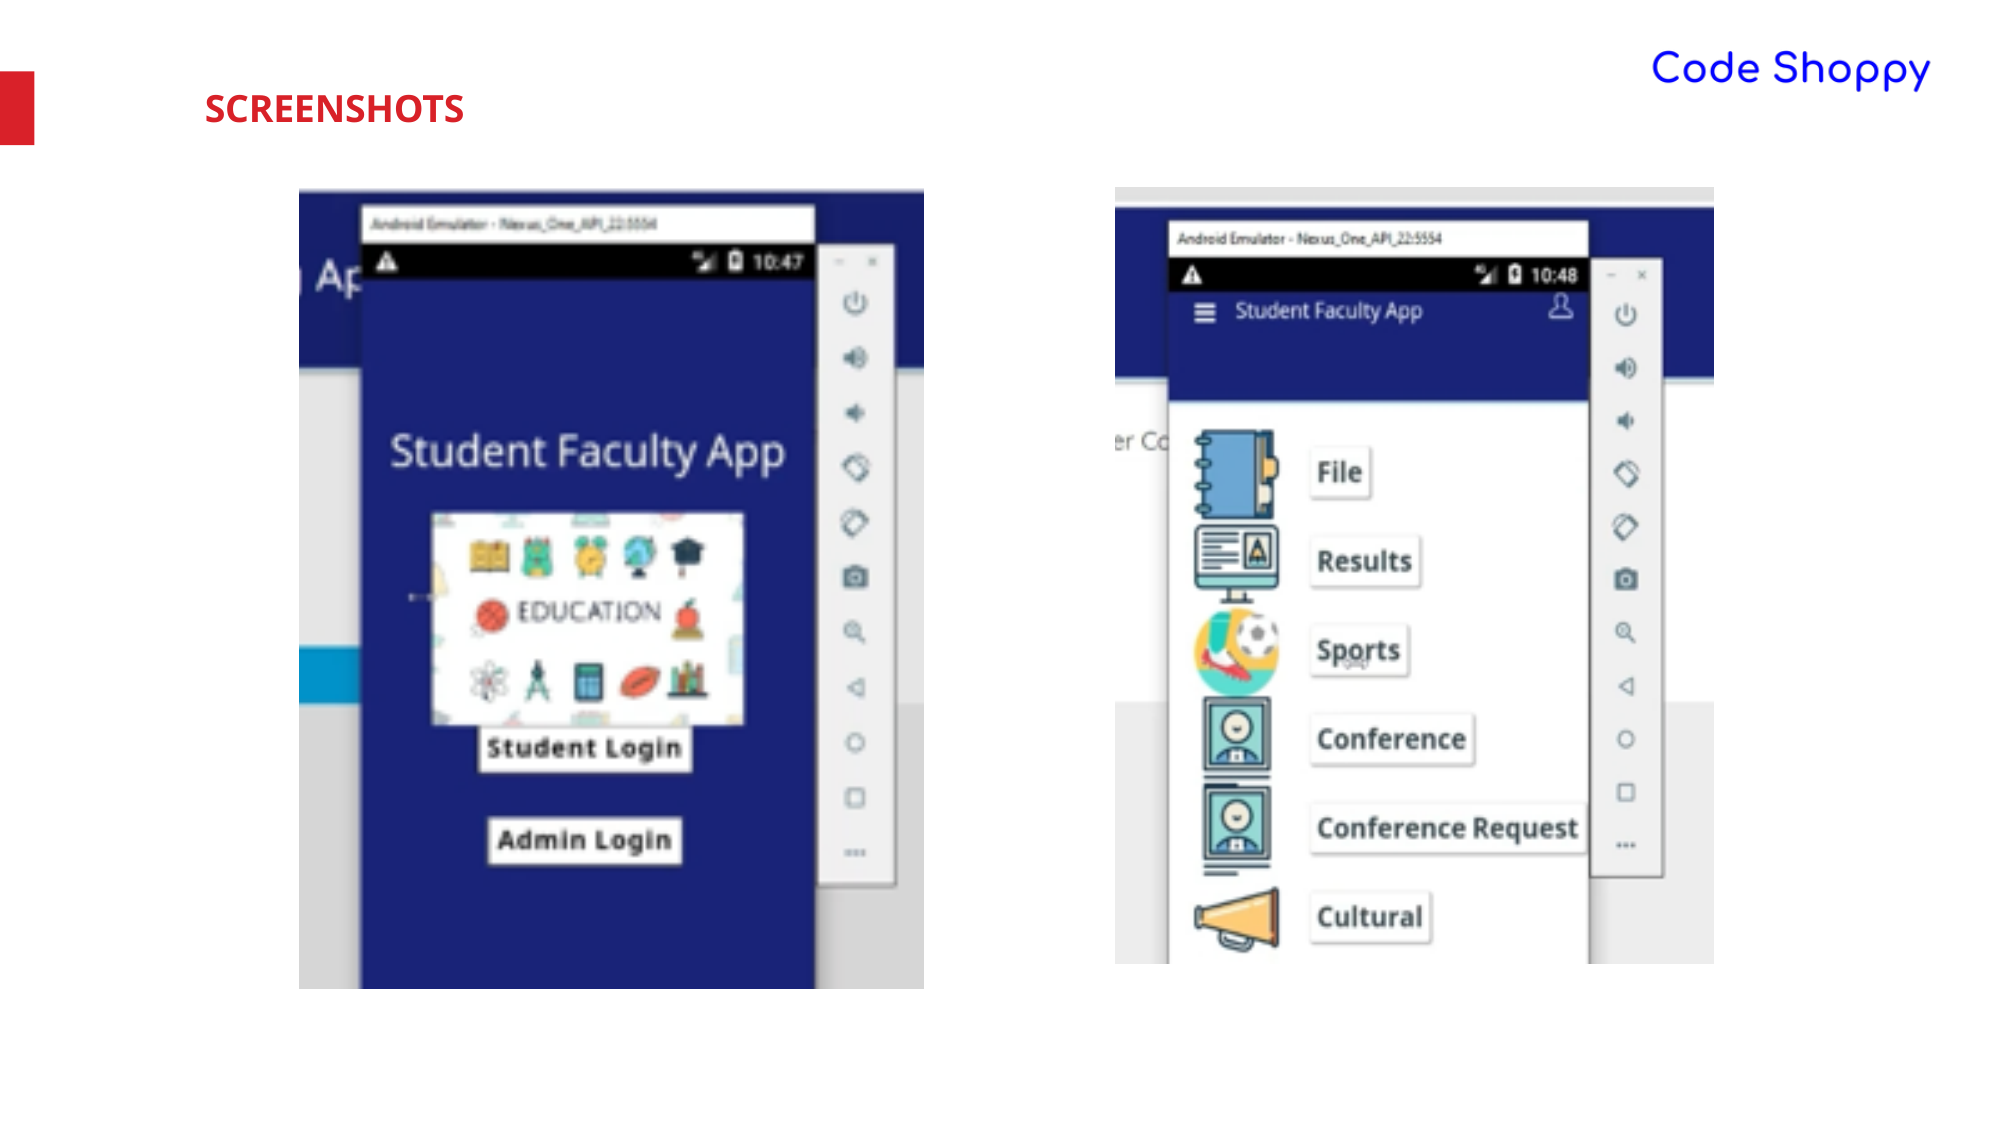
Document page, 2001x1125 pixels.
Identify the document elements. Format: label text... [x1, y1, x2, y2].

text_box SCREENSHOTS [190, 78, 480, 138]
picture [1644, 17, 1941, 113]
picture [1115, 187, 1714, 965]
picture [299, 187, 924, 989]
text_box [0, 71, 35, 146]
